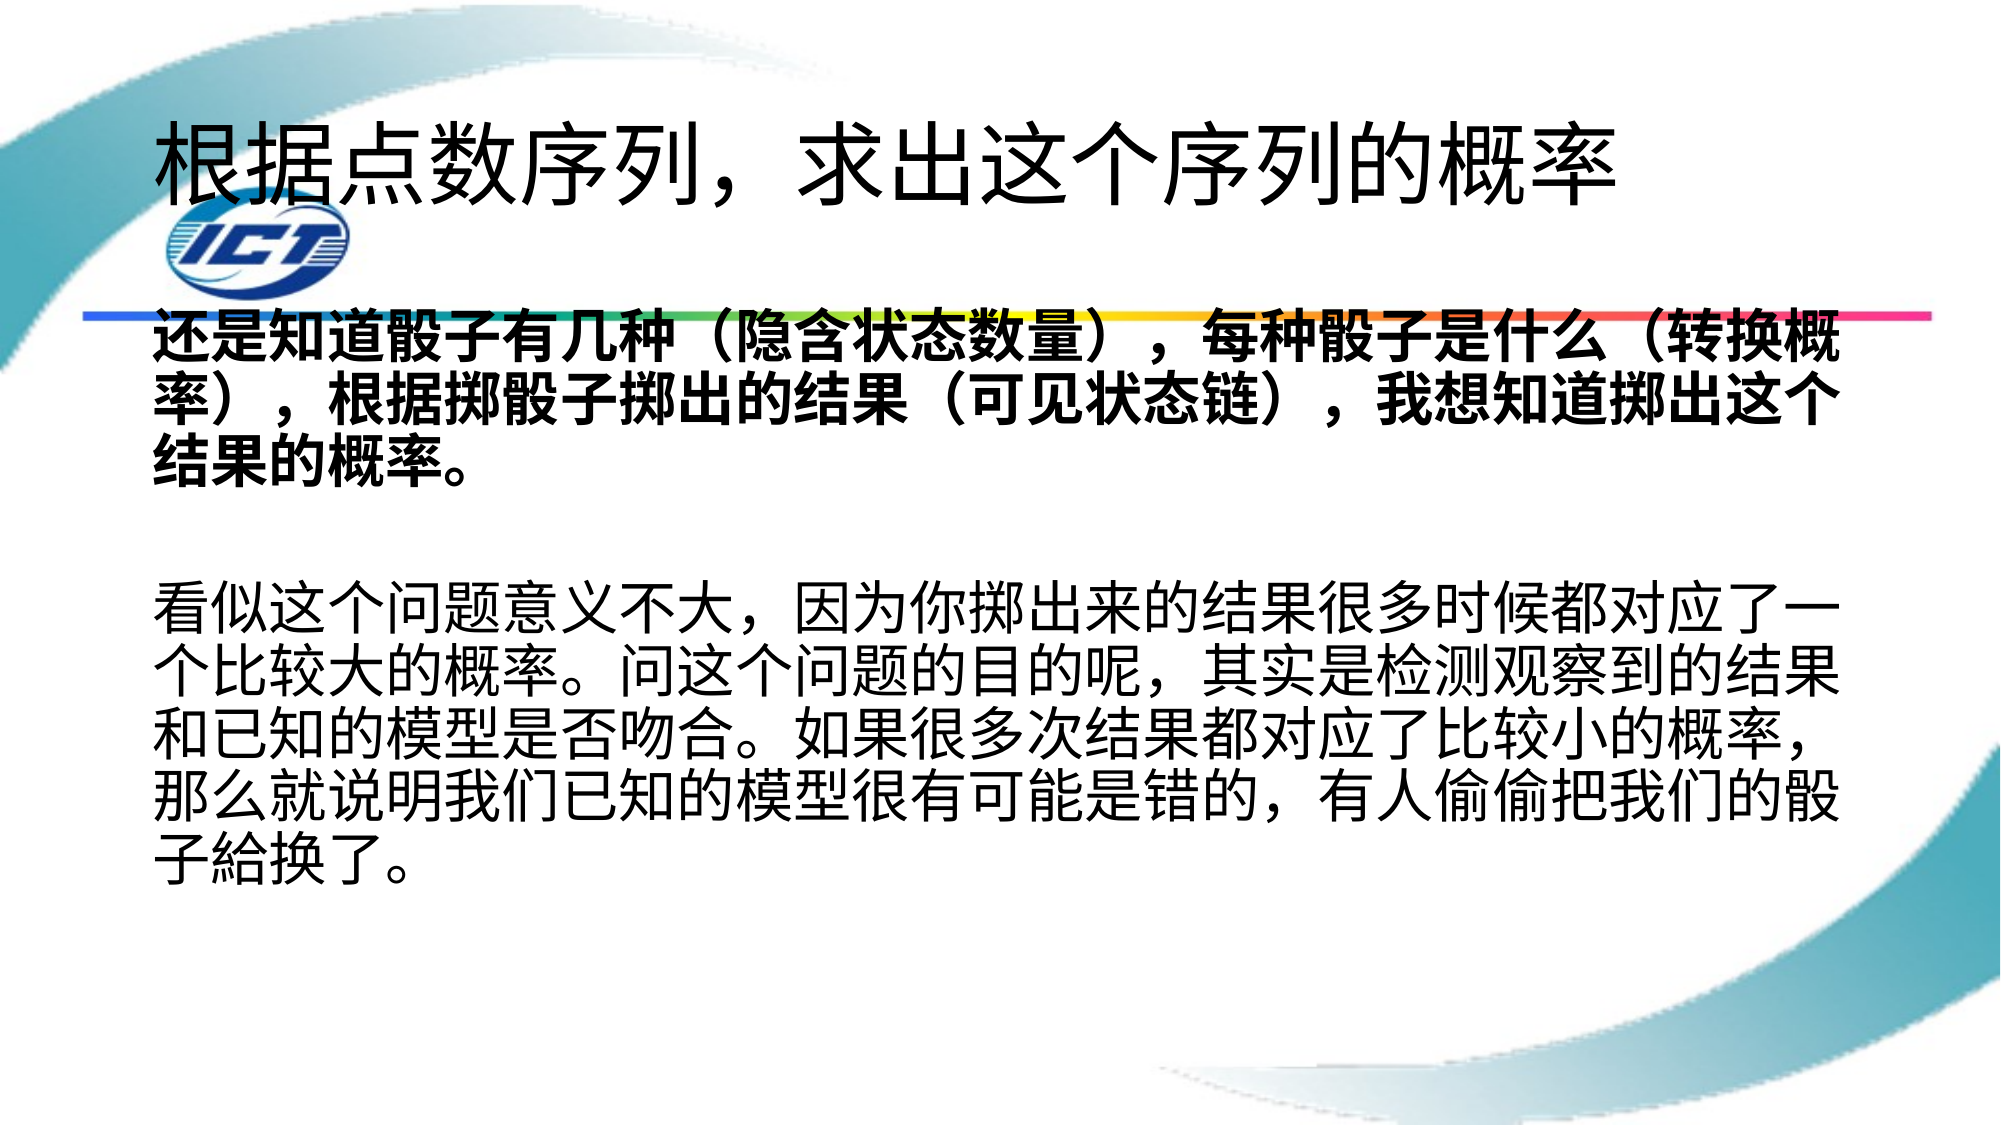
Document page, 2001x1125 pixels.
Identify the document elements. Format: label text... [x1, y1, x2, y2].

title 根据点数序列，求出这个序列的概率 [137, 59, 1863, 278]
list 还是知道骰子有几种（隐含状态数量），每种骰子是什么（转换概率），根据掷骰子掷出的结果（可见状态链），我想知道掷出这个结果的概率。 看似这个问题意义不大，因为你掷出来的结果很多时候都对应了一个比较大的概率。问这个问题的目的呢，其实是检测观察到的结果和已知的模型是否吻合。如果很多次结果都对应了比较小的概率，那么就说明我们已知的模型很有可能是错的，有人偷偷把我们的骰子給换了。 [137, 299, 1863, 1014]
picture [0, 0, 2001, 1125]
